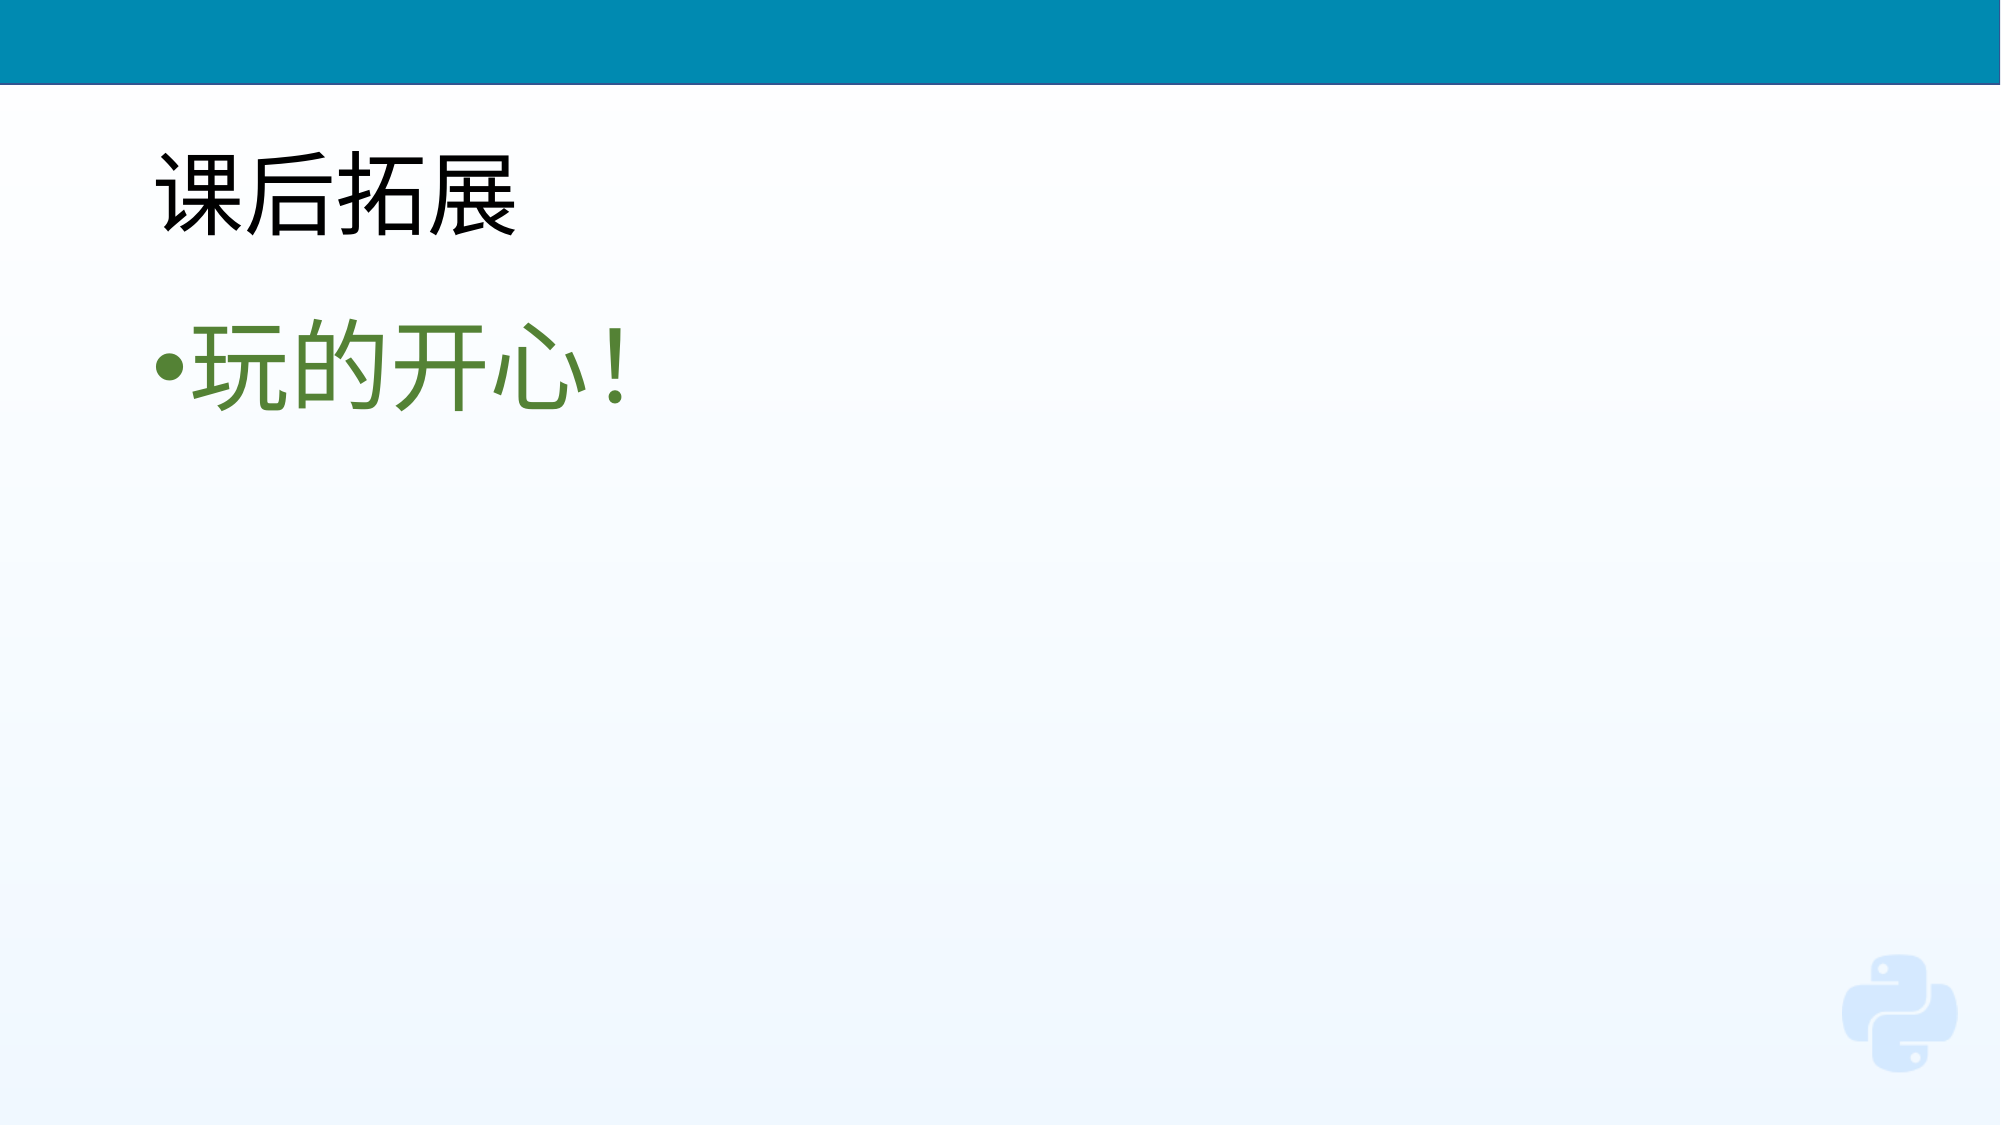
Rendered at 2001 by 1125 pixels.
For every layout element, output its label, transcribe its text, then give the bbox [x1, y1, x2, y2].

picture [1842, 946, 1958, 1081]
list 玩的开心！ [137, 310, 1863, 1024]
title 课后拓展 [137, 115, 1863, 282]
